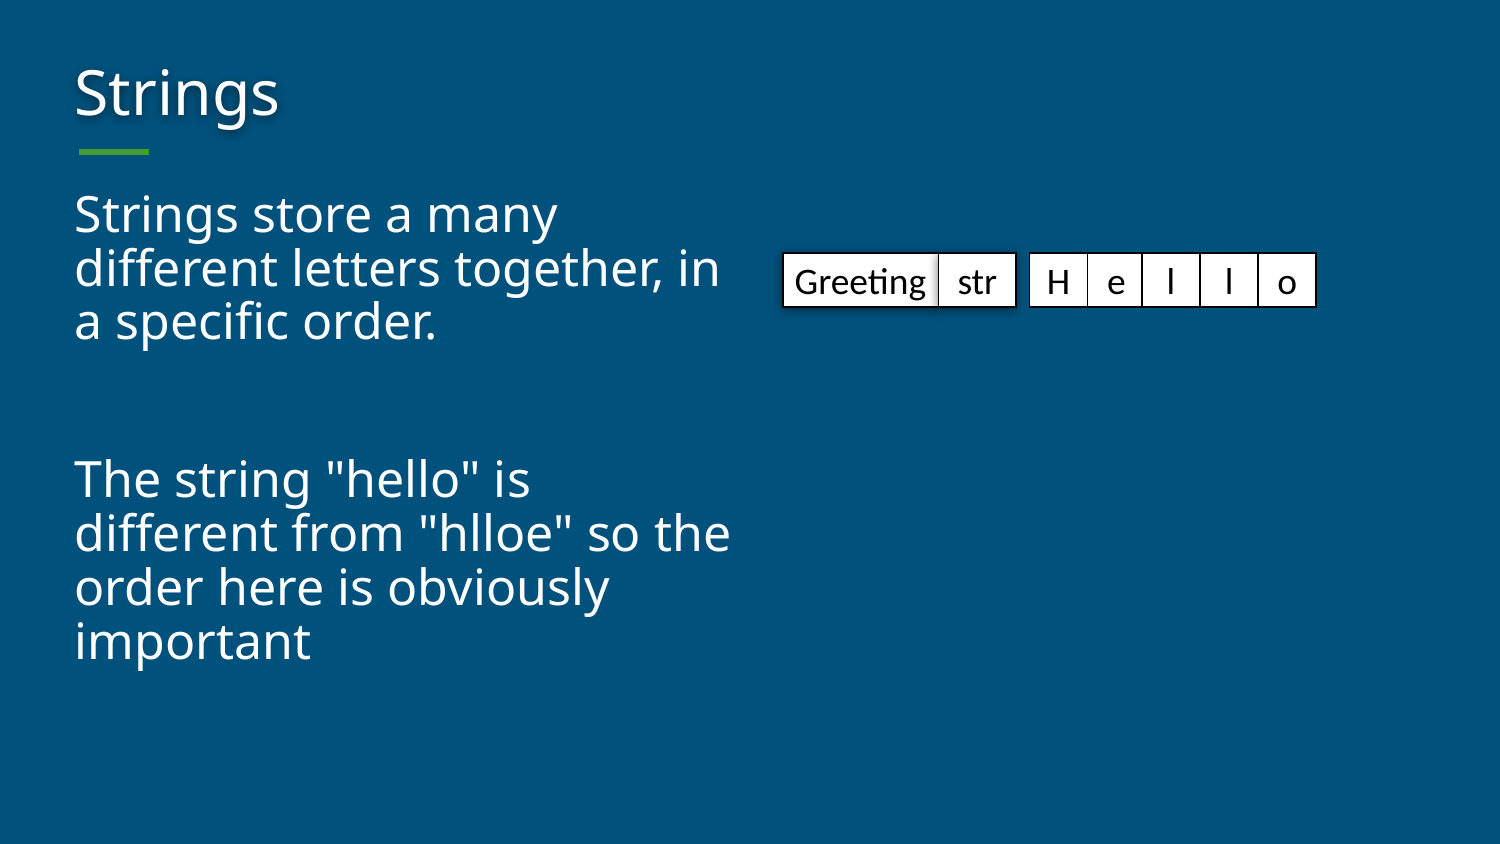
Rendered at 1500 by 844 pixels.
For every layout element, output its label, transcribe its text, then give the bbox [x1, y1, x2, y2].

text_box o [1258, 252, 1317, 308]
text_box H [1029, 252, 1087, 308]
text_box l [1141, 252, 1200, 308]
text_box l [1200, 252, 1258, 308]
text_box e [1087, 252, 1141, 308]
text_box Greeting [782, 252, 933, 308]
text_box str [938, 252, 1017, 308]
title Strings [63, 39, 1437, 152]
list Strings store a many different letters together, in a specific order. The string "hello" is different from "hlloe" so the order here is obviously important [63, 183, 751, 750]
